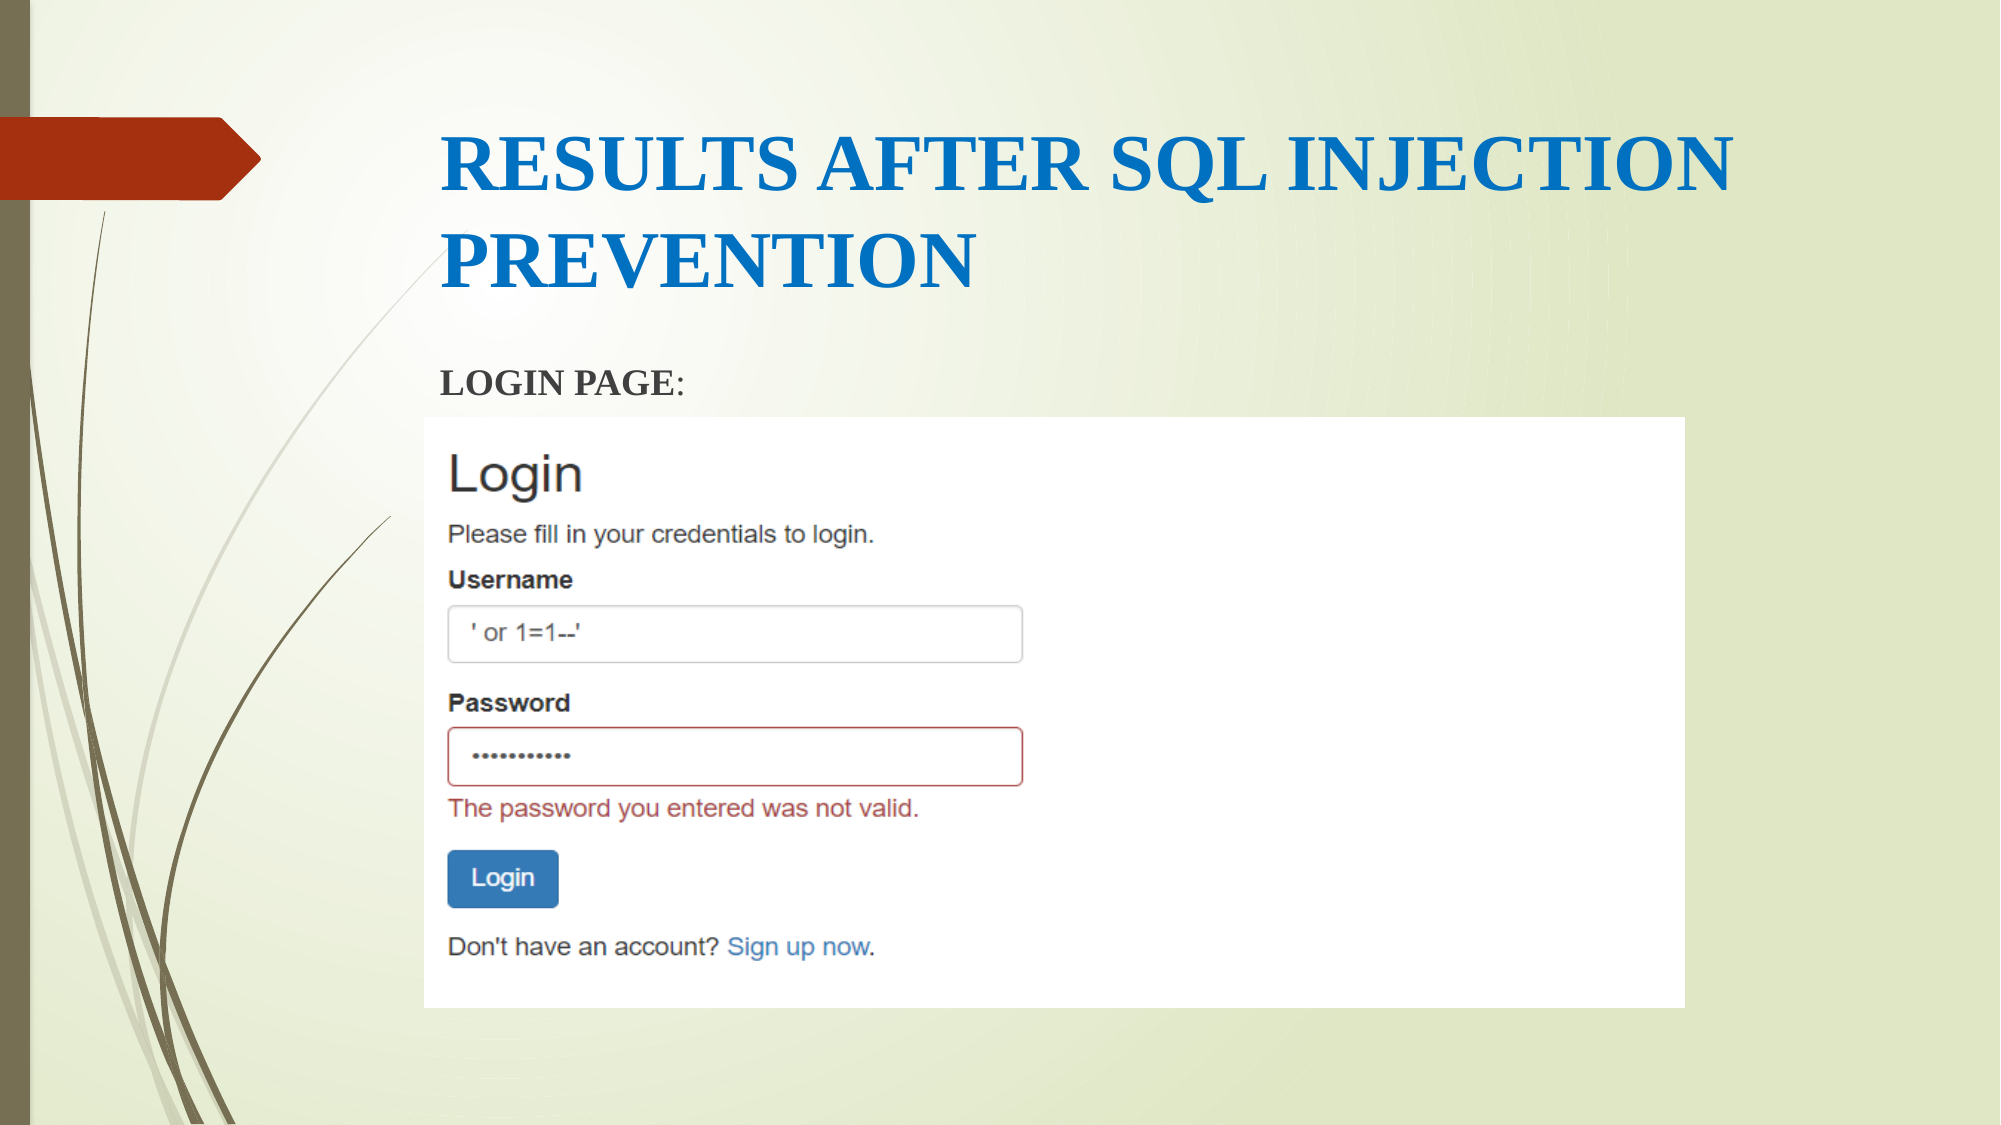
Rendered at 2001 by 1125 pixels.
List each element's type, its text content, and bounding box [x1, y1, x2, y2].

title RESULTS AFTER SQL INJECTION PREVENTION [425, 102, 1888, 313]
picture [424, 417, 1685, 1008]
list LOGIN PAGE: [424, 350, 1888, 970]
